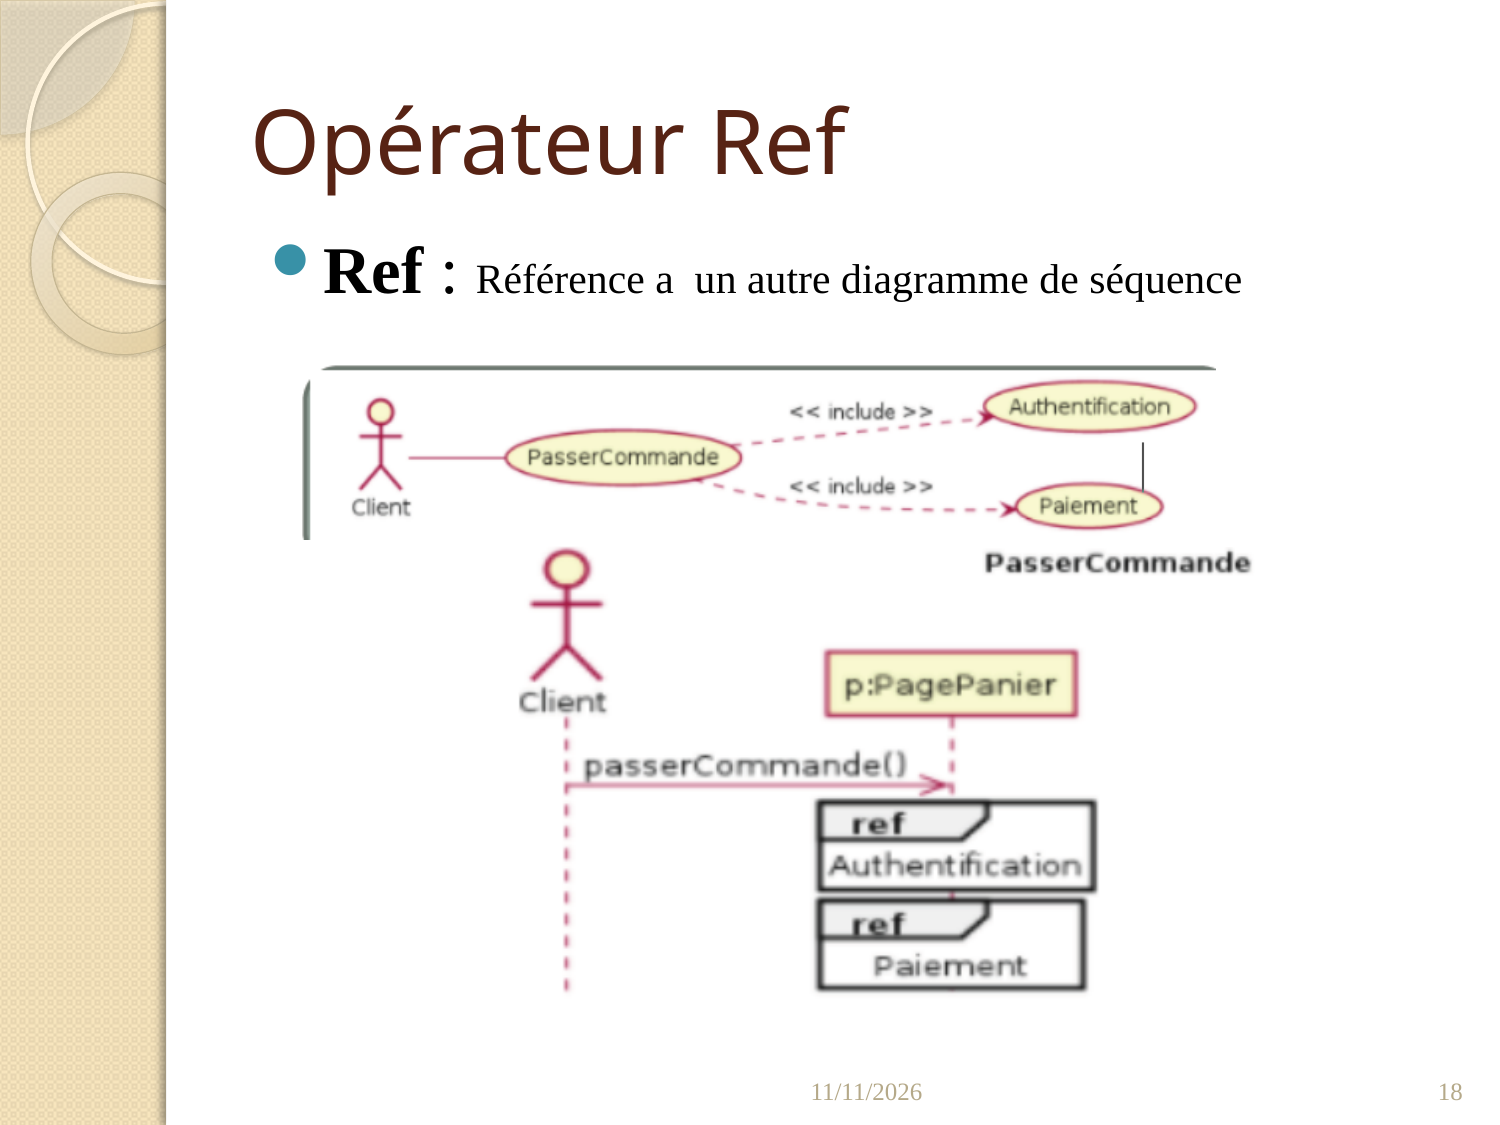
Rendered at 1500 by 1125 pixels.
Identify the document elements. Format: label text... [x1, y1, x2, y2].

list Ref : Référence a un autre diagramme de séquence [242, 219, 1473, 1008]
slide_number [587, 1034, 938, 1113]
slide_number 18 [1413, 1034, 1488, 1113]
picture [300, 361, 1216, 540]
picture [517, 545, 1259, 1019]
title Opérateur Ref [235, 45, 1466, 233]
